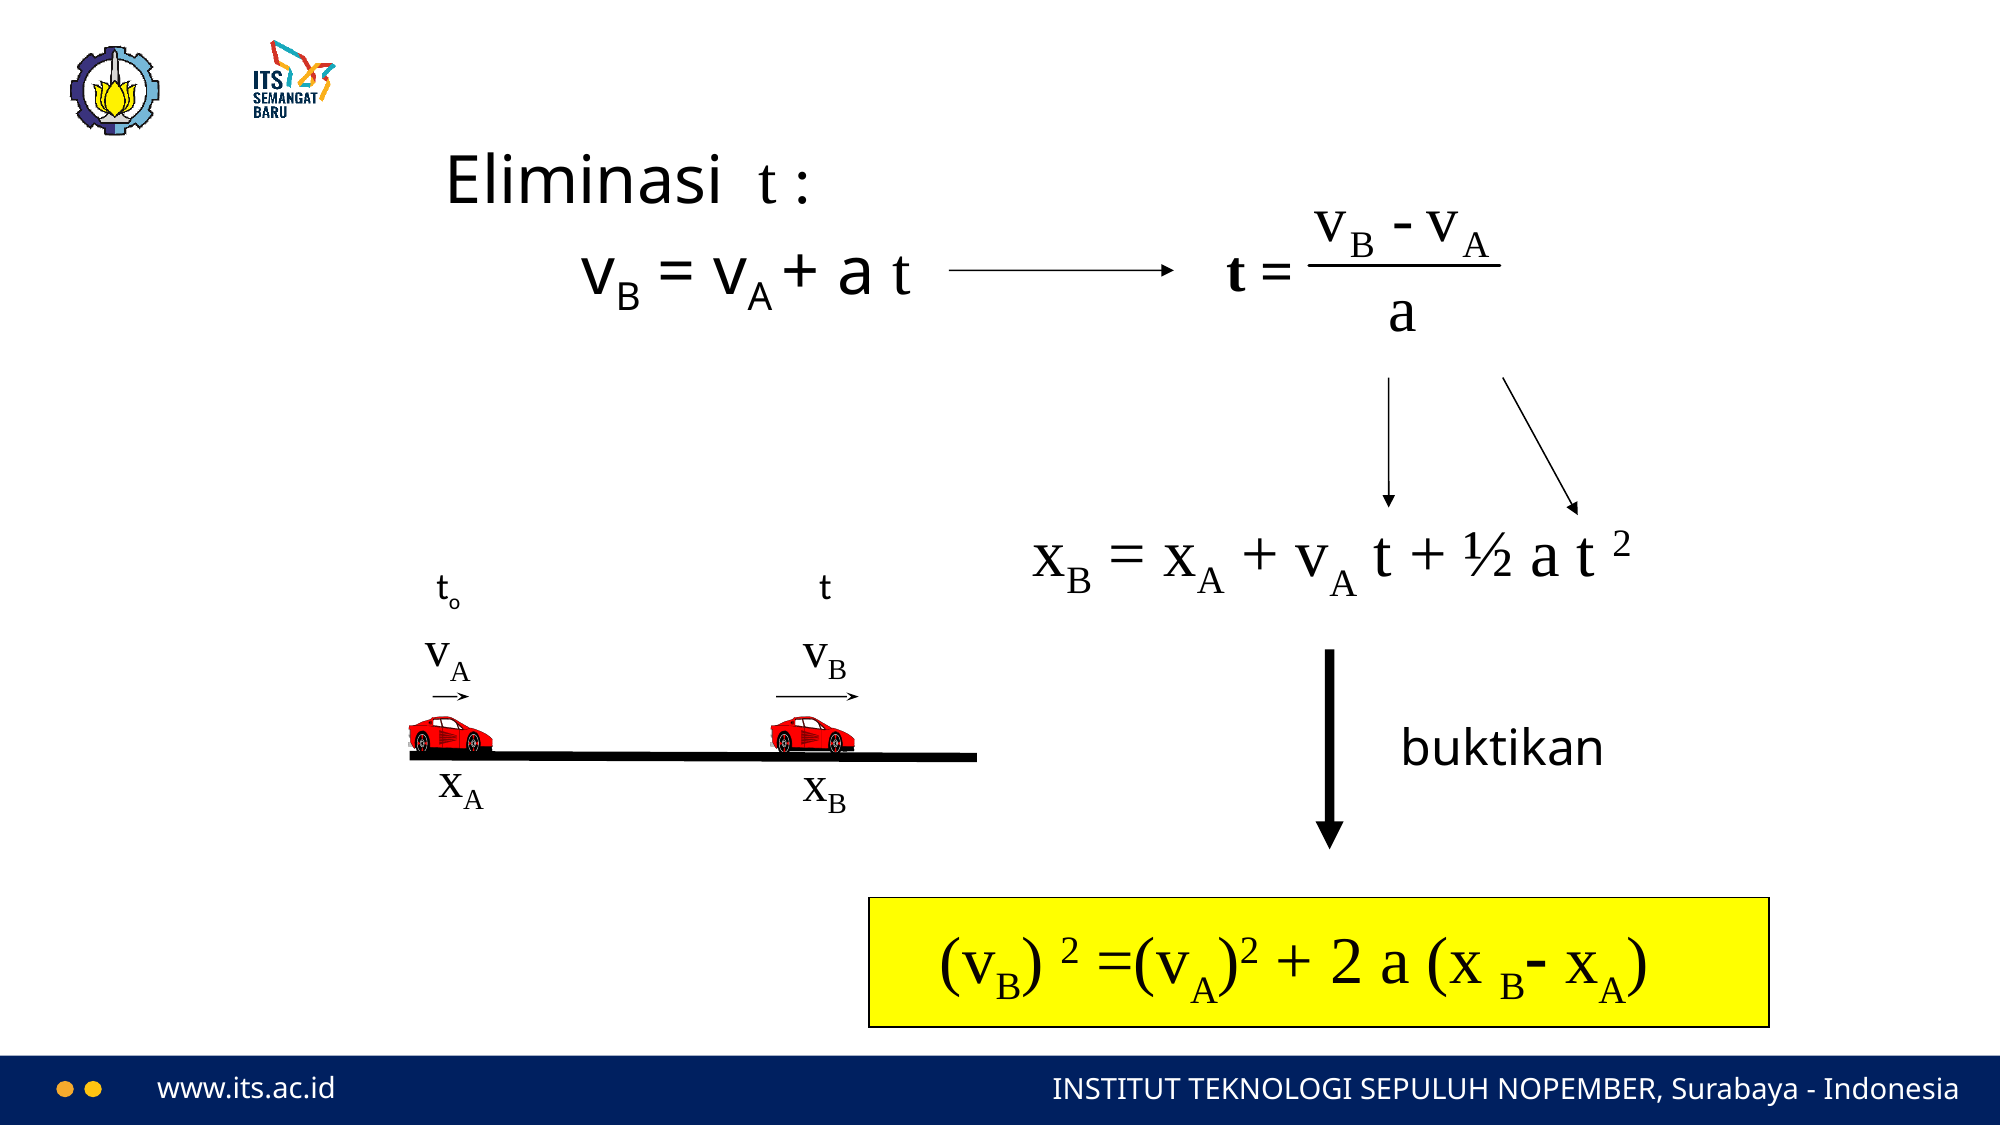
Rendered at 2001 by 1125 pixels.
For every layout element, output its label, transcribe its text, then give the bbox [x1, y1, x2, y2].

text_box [1298, 180, 1513, 346]
text_box [948, 264, 1174, 277]
text_box [0, 1055, 2000, 1125]
text_box xB = xA + vA t + ½ a t 2 [1018, 502, 1755, 612]
picture [243, 27, 346, 130]
text_box t = [1211, 226, 1298, 311]
text_box [1323, 649, 1336, 850]
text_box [56, 1080, 102, 1098]
text_box www.its.ac.id [142, 1061, 785, 1112]
text_box [1382, 377, 1395, 508]
text_box INSTITUT TEKNOLOGI SEPULUH NOPEMBER, Surabaya - Indonesia [886, 1062, 1976, 1113]
text_box [868, 897, 1770, 1028]
text_box [1502, 377, 1578, 516]
picture [69, 45, 160, 136]
text_box Eliminasi t : [430, 129, 828, 225]
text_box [408, 554, 977, 819]
text_box buktikan [1386, 708, 1621, 783]
text_box vB = vA + a t [566, 220, 926, 326]
text_box (vB) 2 =(vA)2 + 2 a (x B xA) [925, 909, 1755, 1019]
